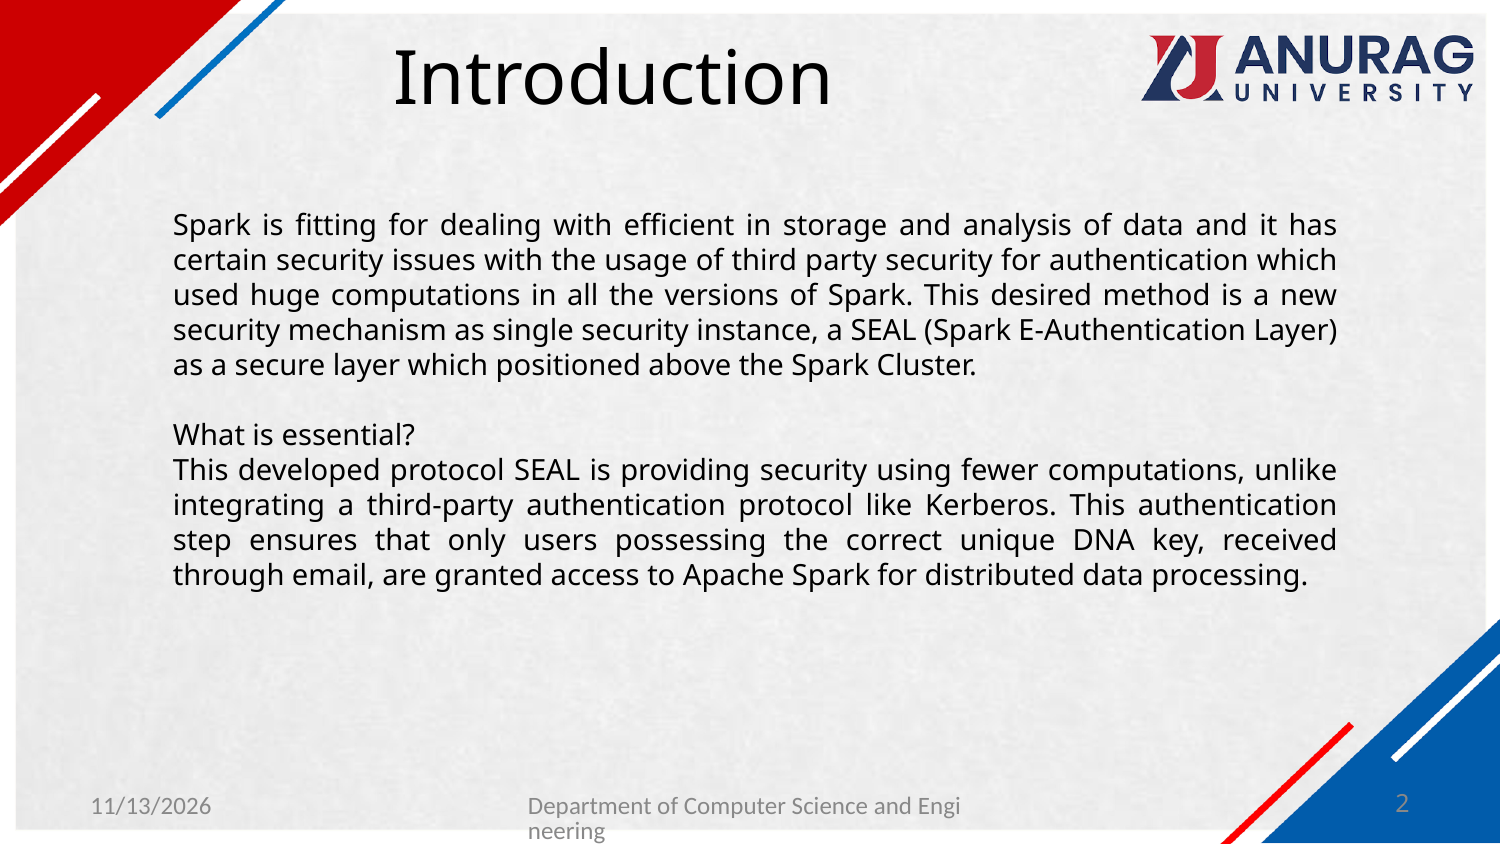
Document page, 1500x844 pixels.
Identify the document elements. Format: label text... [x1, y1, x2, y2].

title Introduction [111, 22, 1116, 126]
footer Department of Computer Science and Engineering [512, 782, 988, 827]
picture [0, 0, 1500, 844]
text_box Spark is fitting for dealing with efficient in storage and analysis of data and it has certain security issues with the usage of third party security for authentication which used huge computations in all the versions of Spark. This desired method is a new security mechanism as single security instance, a SEAL (Spark E-Authentication Layer) as a secure layer which positioned above the Spark Cluster. What is essential? This developed protocol SEAL is providing security using fewer computations, unlike integrating a third-party authentication protocol like Kerberos. This authentication step ensures that only users possessing the correct unique DNA key, received through email, are granted access to Apache Spark for distributed data processing. [158, 199, 1354, 774]
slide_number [75, 782, 425, 827]
slide_number 2 [1074, 782, 1425, 827]
